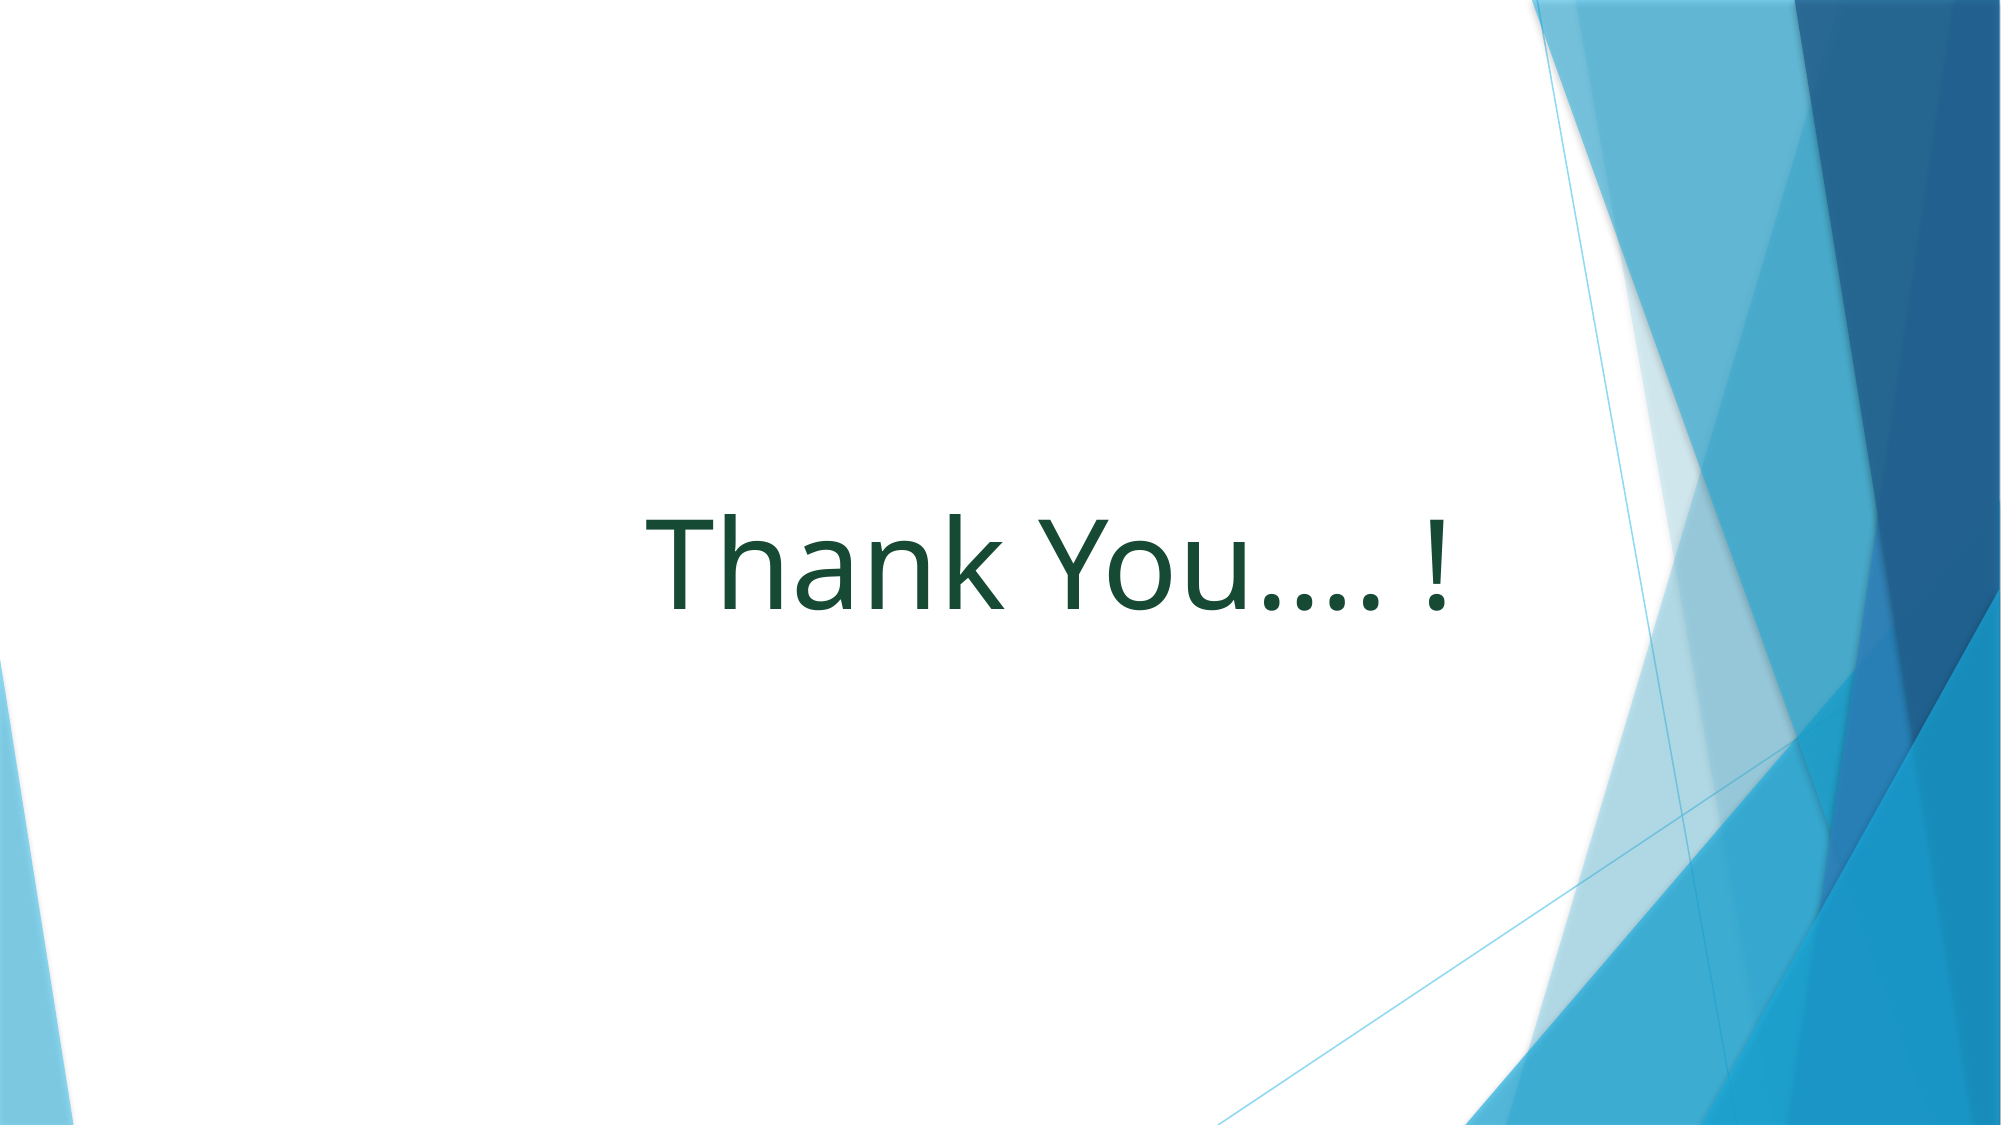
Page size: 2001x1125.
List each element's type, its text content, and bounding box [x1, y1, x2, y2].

title Thank You…. ! [77, 476, 1522, 666]
